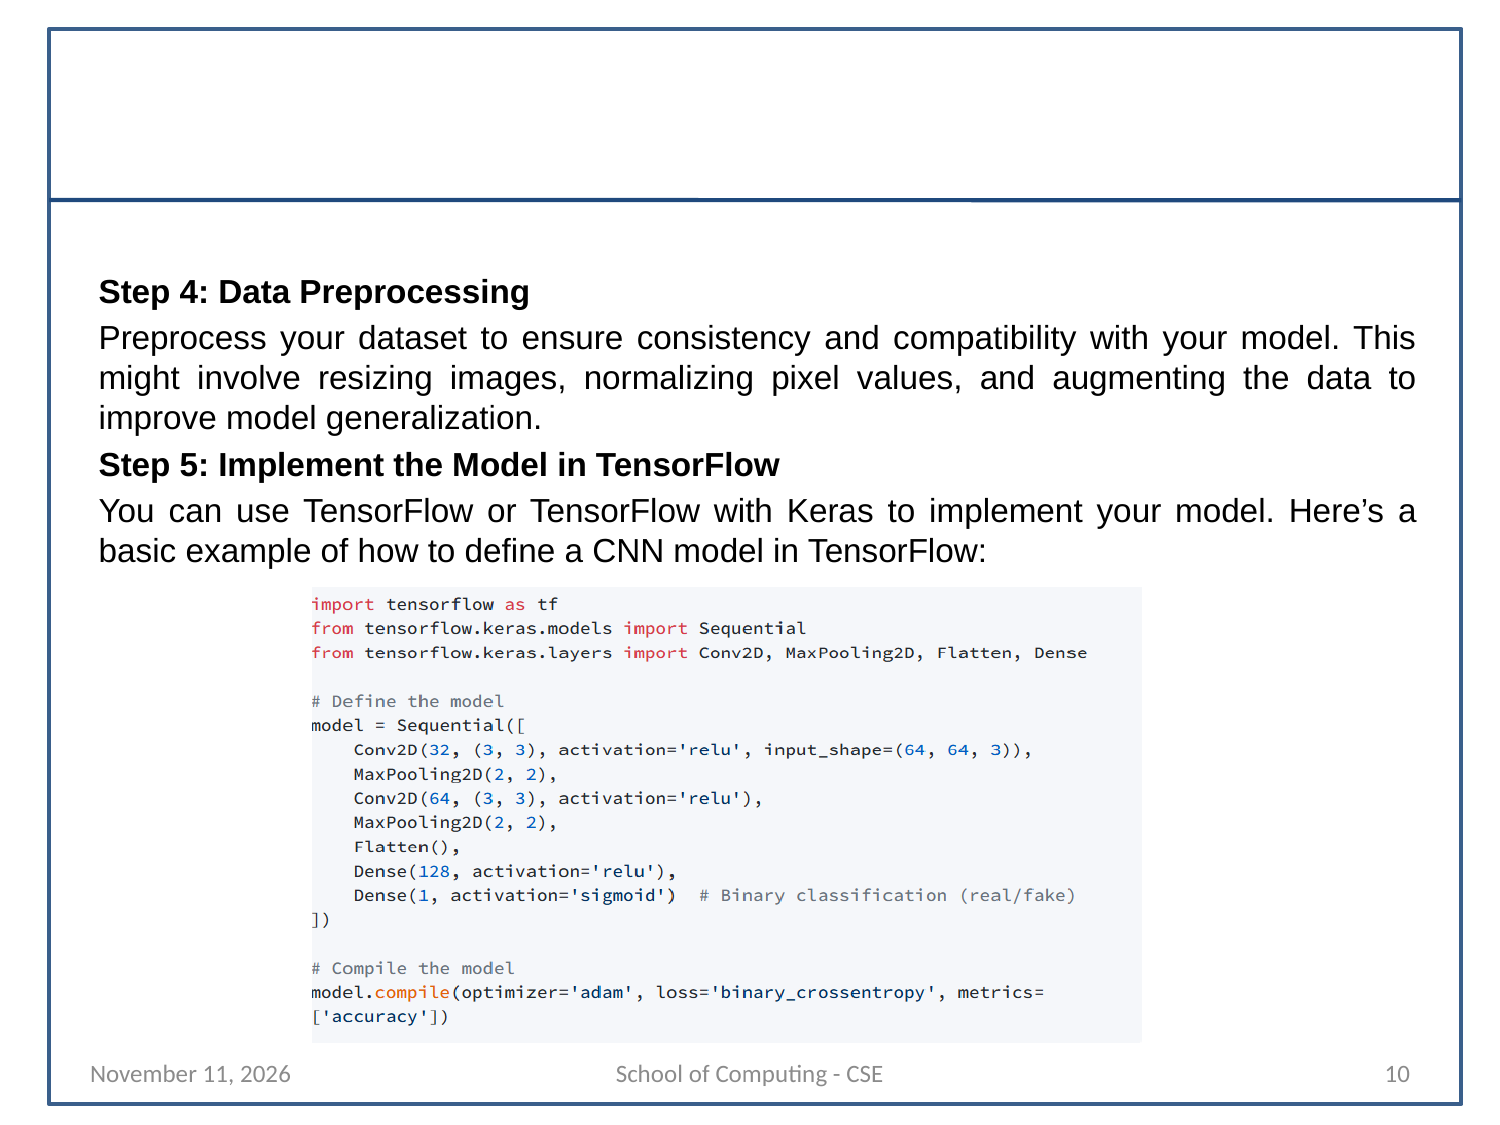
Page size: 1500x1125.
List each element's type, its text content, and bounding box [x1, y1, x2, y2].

slide_number 10 [1074, 1042, 1425, 1103]
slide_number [75, 1042, 425, 1103]
footer School of Computing - CSE [512, 1052, 988, 1103]
picture [312, 587, 1142, 1043]
list Step 4: Data Preprocessing Preprocess your dataset to ensure consistency and compatibility with your model. This might involve resizing images, normalizing pixel values, and augmenting the data to improve model generalization. Step 5: Implement the Model in TensorFlow You can use TensorFlow or TensorFlow with Keras to implement your model. Here’s a basic example of how to define a CNN model in TensorFlow: [83, 262, 1434, 1005]
